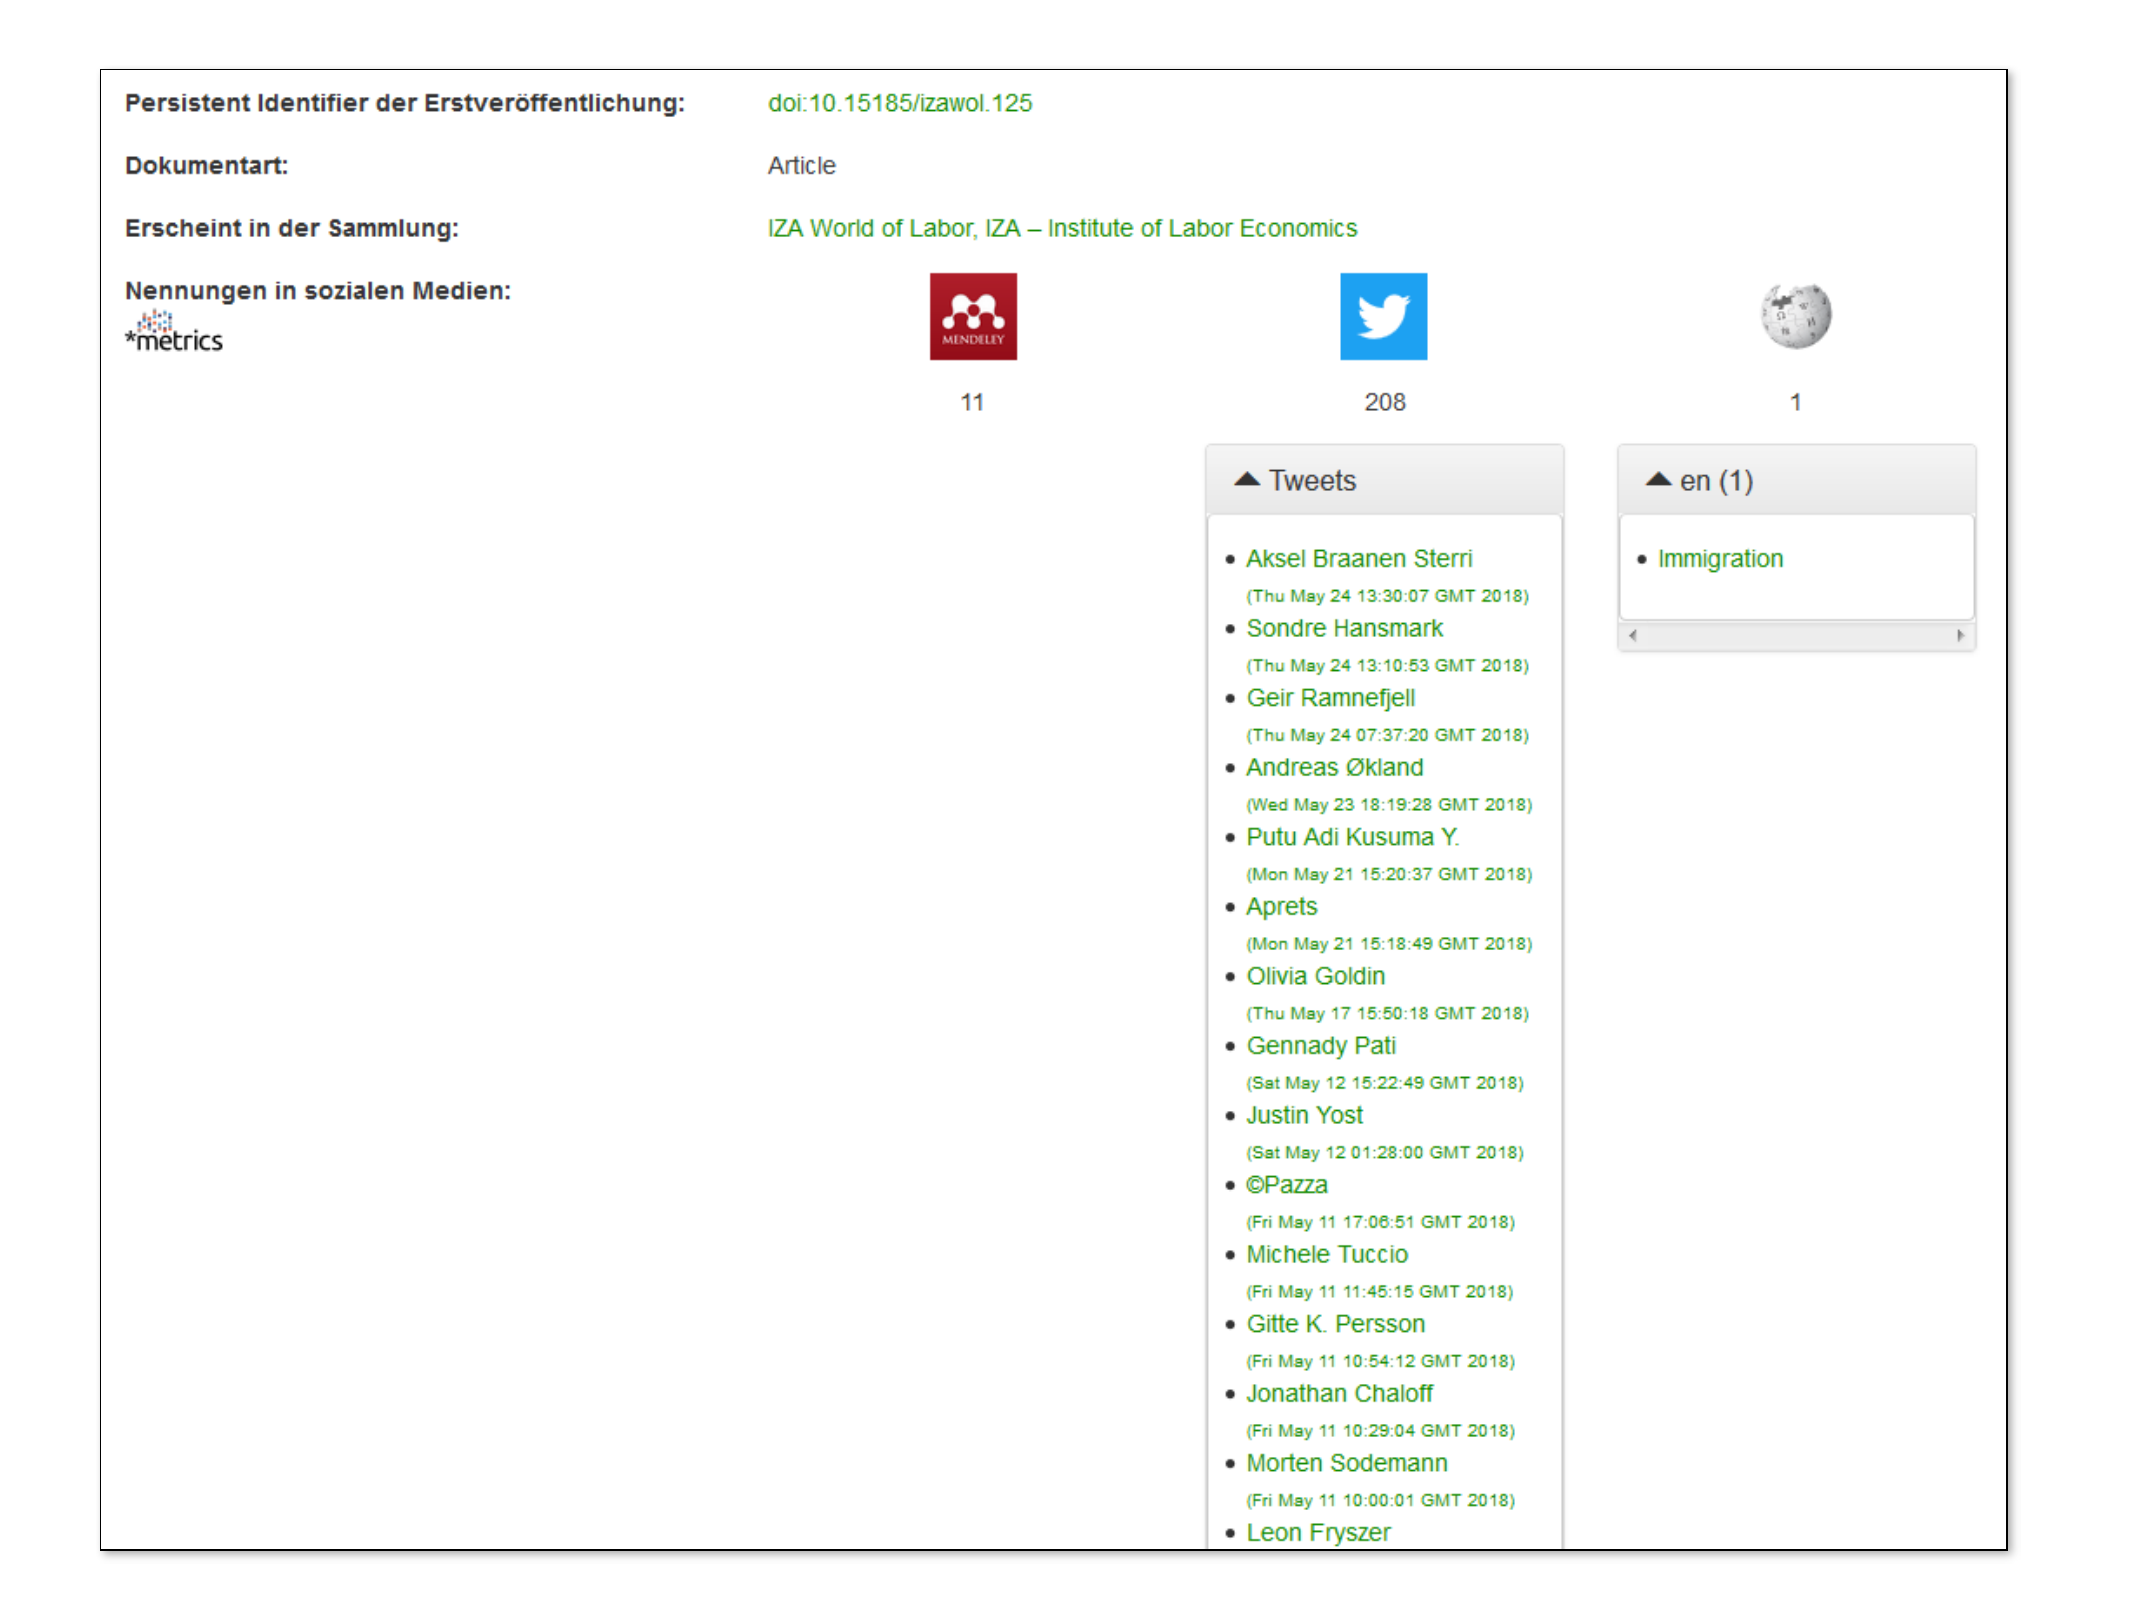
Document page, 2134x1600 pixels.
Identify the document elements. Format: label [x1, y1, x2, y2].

picture [101, 70, 2007, 1550]
